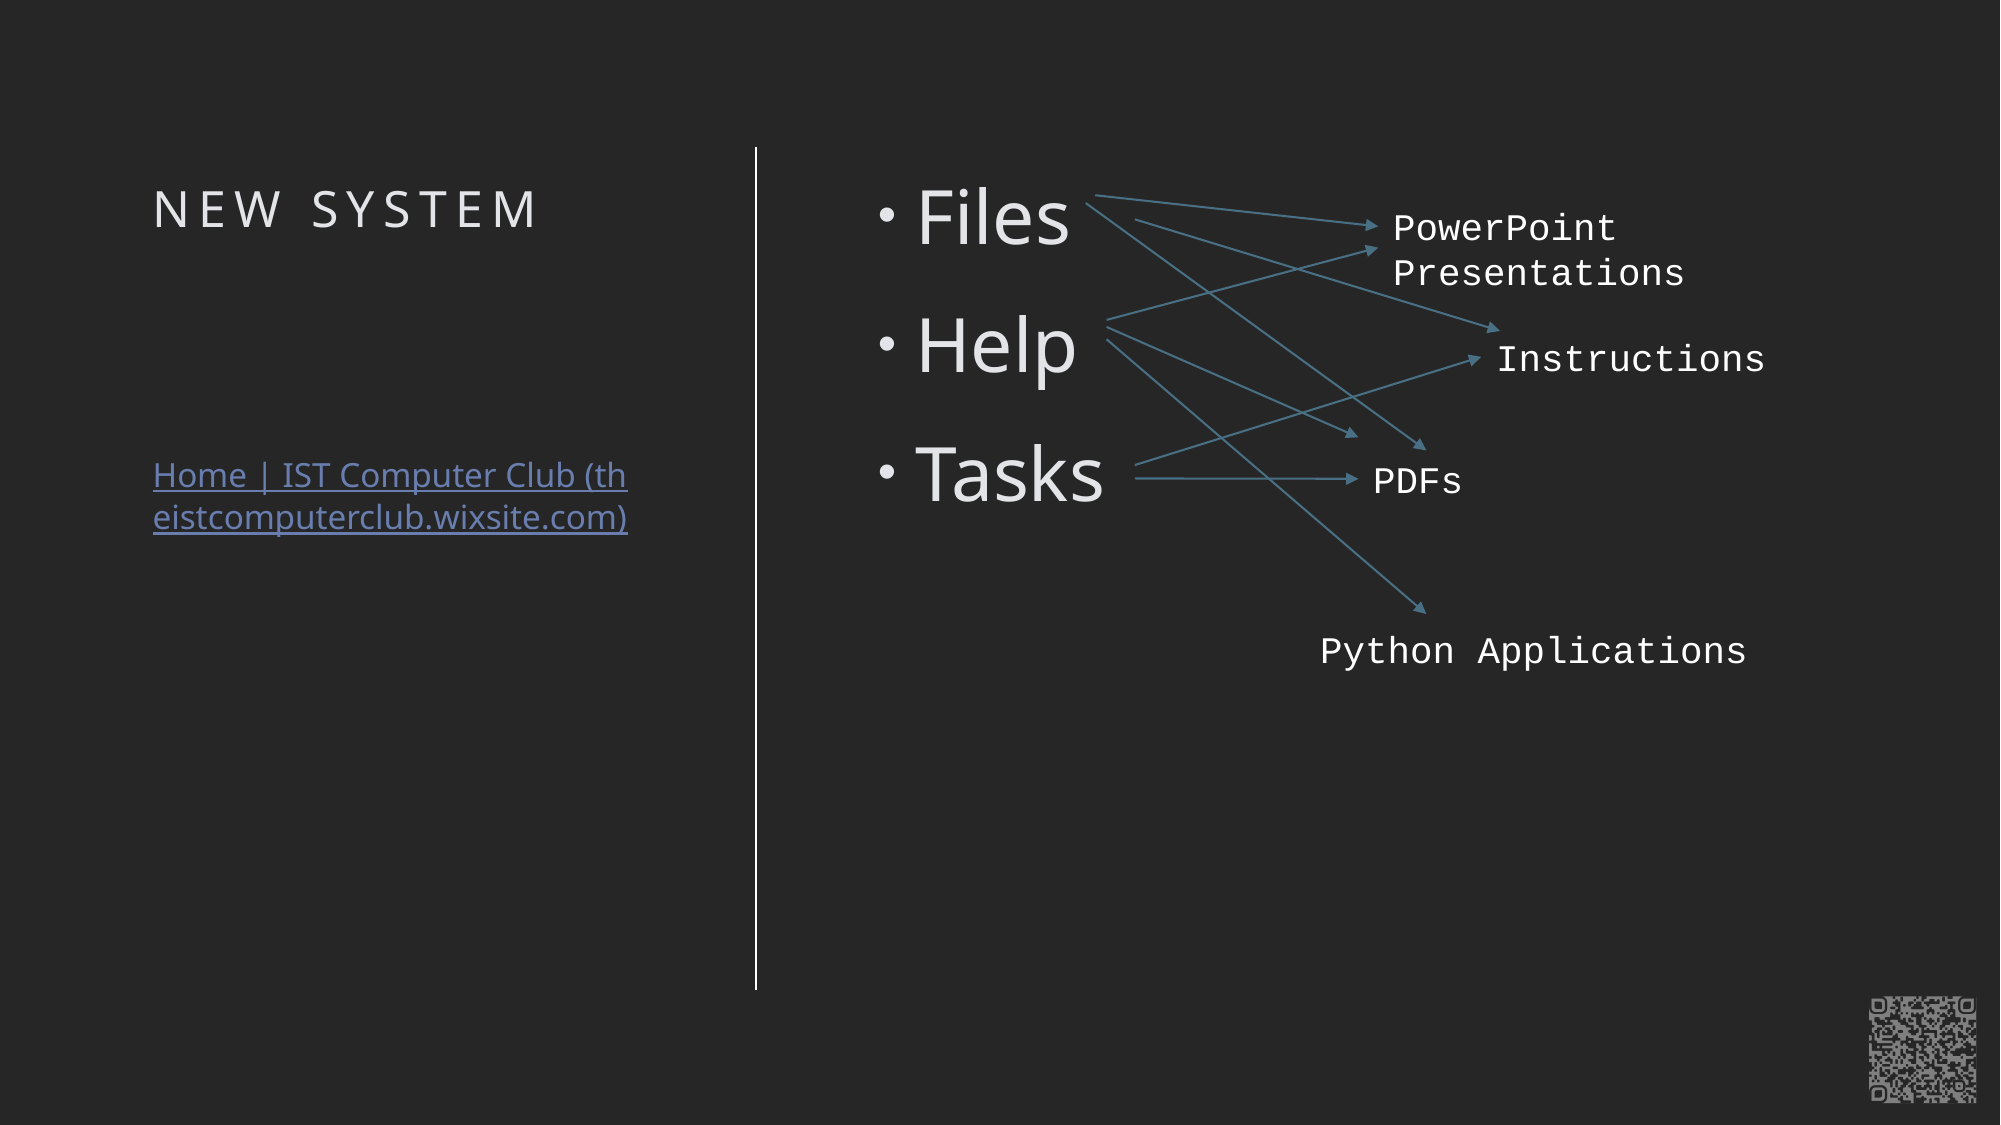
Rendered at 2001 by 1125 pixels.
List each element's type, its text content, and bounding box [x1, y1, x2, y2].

text_box Instructions [1481, 326, 1816, 387]
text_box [1095, 195, 1379, 203]
list Home | IST Computer Club (theistcomputerclub.wixsite.com) [137, 437, 656, 962]
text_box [1134, 357, 1482, 466]
title New SYSTEM [137, 163, 638, 407]
text_box PowerPoint Presentations [1379, 195, 1713, 300]
text_box Python Applications [1305, 618, 1786, 679]
text_box PDFs [1427, 448, 1571, 509]
list Files Help Tasks [862, 143, 1808, 563]
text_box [1106, 451, 1427, 614]
picture [1867, 993, 1979, 1105]
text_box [1085, 203, 1427, 451]
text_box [1134, 219, 1500, 331]
